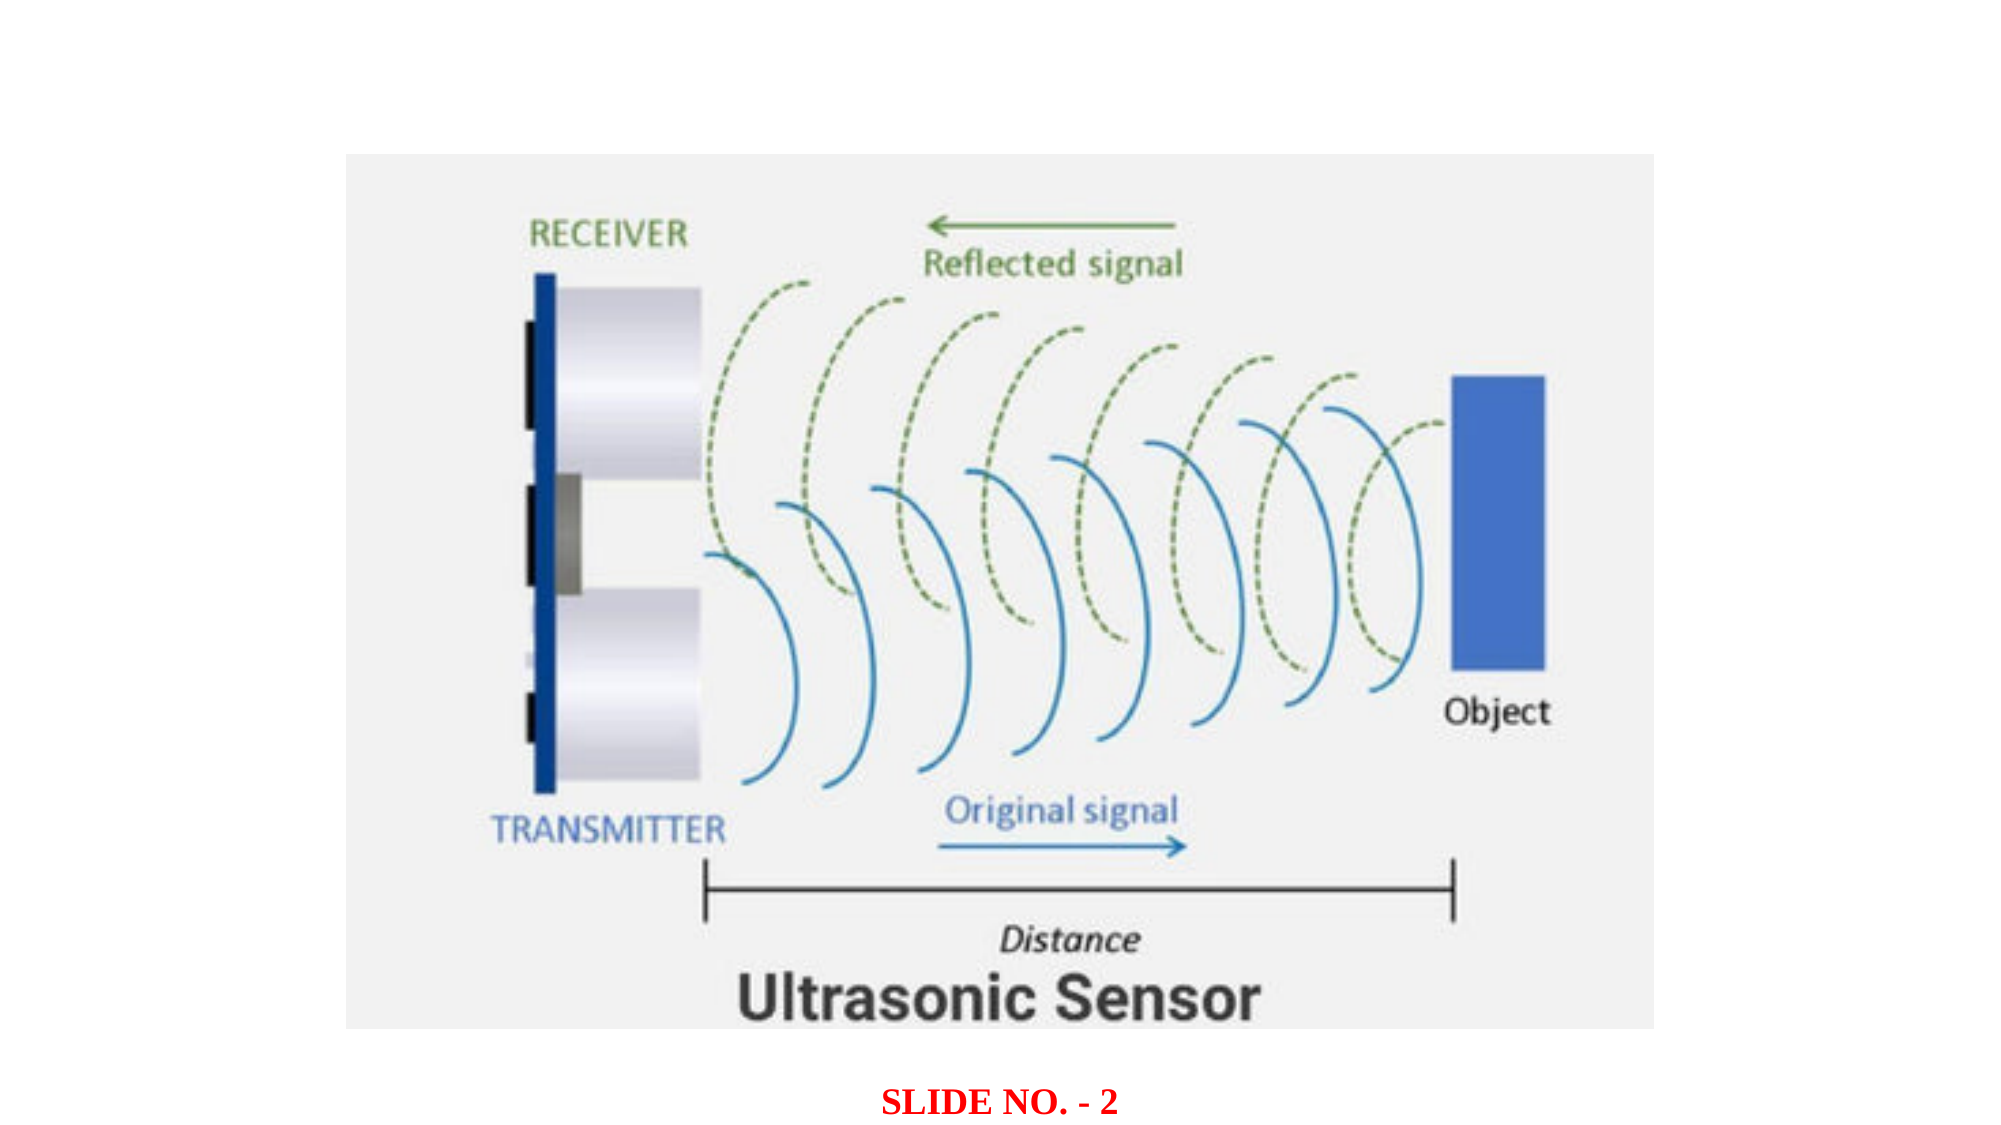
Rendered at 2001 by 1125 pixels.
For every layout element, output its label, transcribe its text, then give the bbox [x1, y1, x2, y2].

picture [346, 154, 1654, 1029]
text_box SLIDE NO. - 2 [706, 1069, 1294, 1125]
